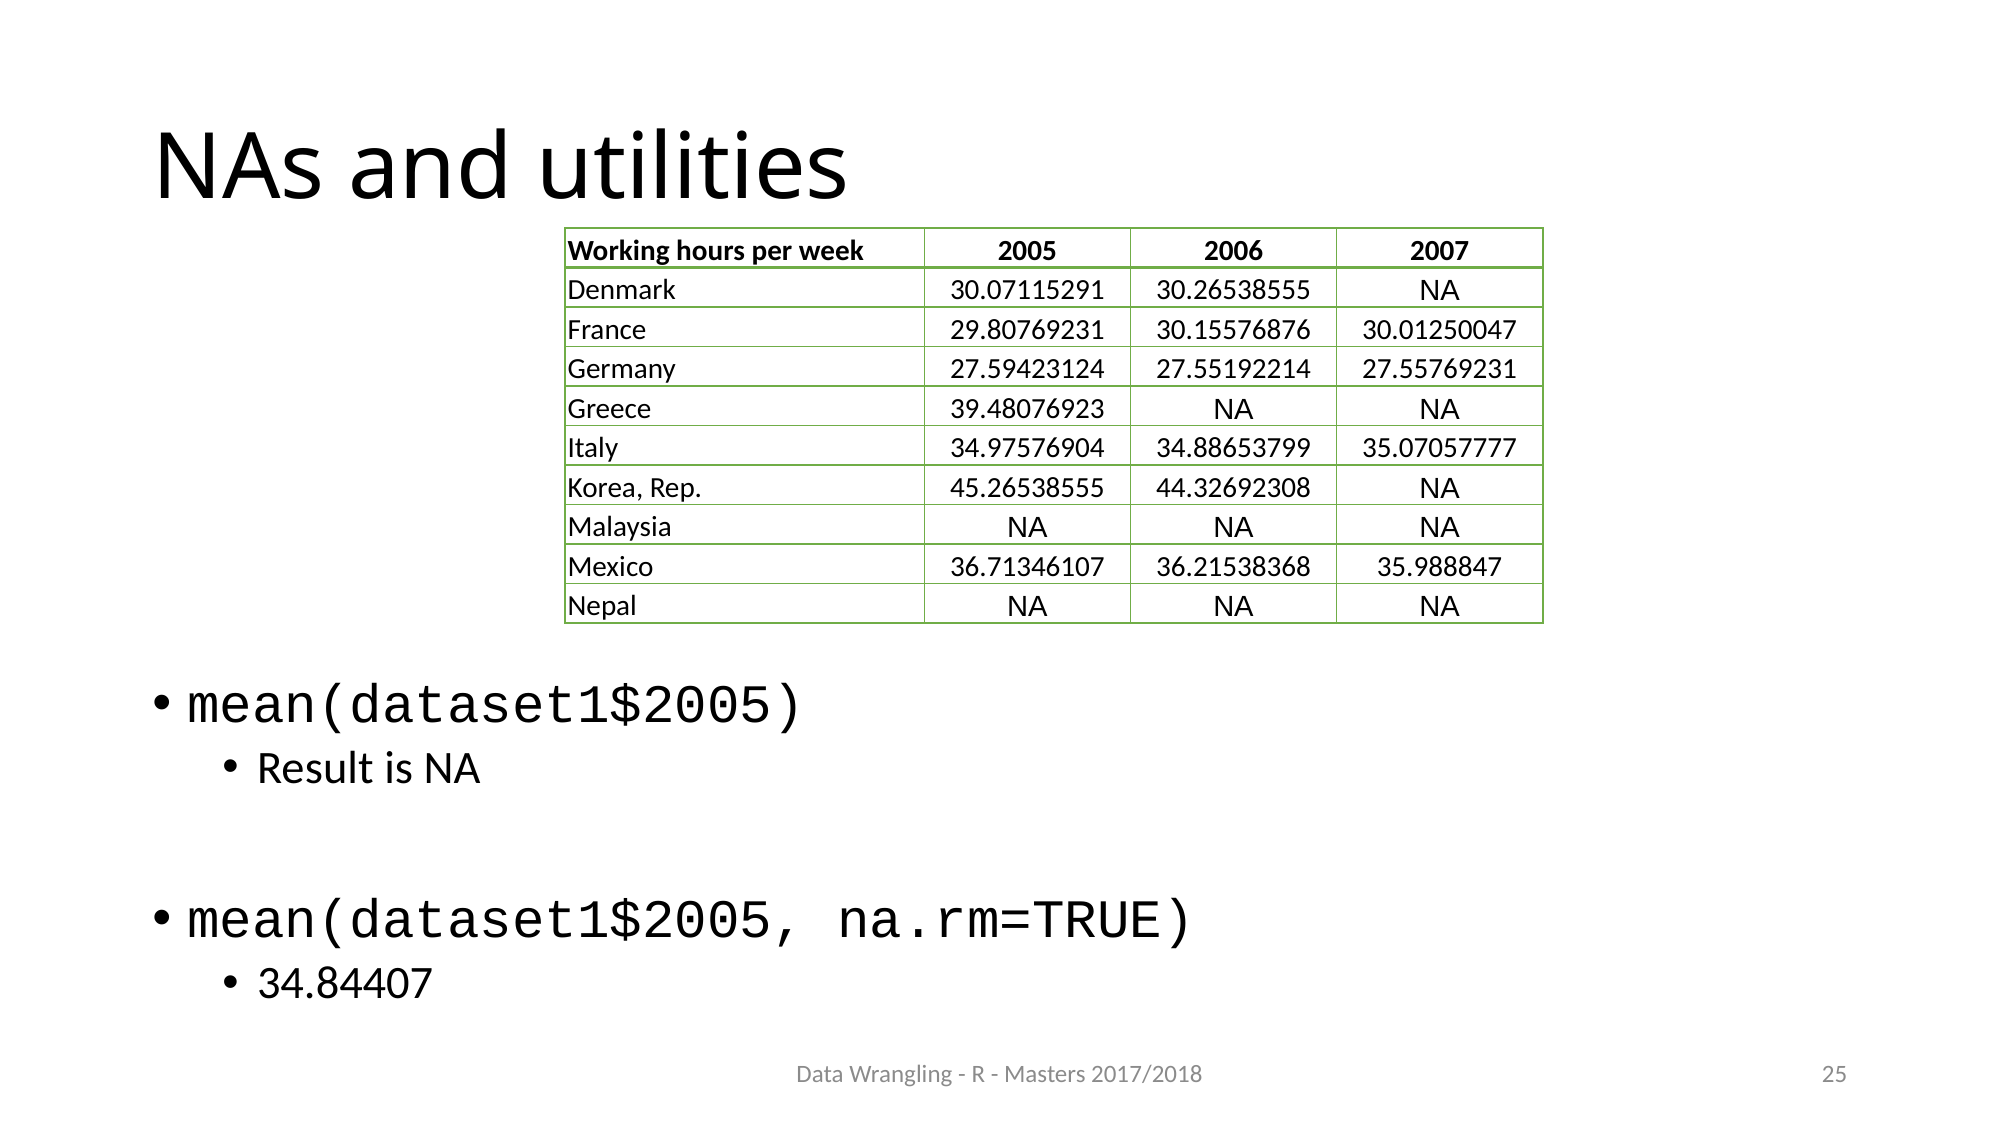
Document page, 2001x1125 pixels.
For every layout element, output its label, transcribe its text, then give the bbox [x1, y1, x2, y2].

table_cell Mexico [566, 545, 924, 583]
table_cell 30.01250047 [1337, 308, 1542, 346]
table_cell 27.59423124 [925, 347, 1130, 385]
table_cell France [566, 308, 924, 346]
table_cell NA [1337, 584, 1542, 622]
table_cell 39.48076923 [925, 387, 1130, 425]
table_cell Nepal [566, 584, 924, 622]
table_cell 45.26538555 [925, 466, 1130, 504]
table_cell Germany [566, 347, 924, 385]
table_cell NA [1131, 505, 1336, 543]
title NAs and utilities [137, 59, 1863, 278]
table_cell 36.71346107 [925, 545, 1130, 583]
table_header 2005 [925, 229, 1130, 266]
table_cell 27.55192214 [1131, 347, 1336, 385]
table_cell Malaysia [566, 505, 924, 543]
table_header 2007 [1337, 229, 1542, 266]
table_cell NA [1337, 387, 1542, 425]
table_cell 44.32692308 [1131, 466, 1336, 504]
table_cell 27.55769231 [1337, 347, 1542, 385]
table_cell NA [1337, 505, 1542, 543]
table_header Working hours per week [566, 229, 924, 266]
table_cell 30.07115291 [925, 269, 1130, 306]
table_cell Italy [566, 426, 924, 464]
table_cell NA [1131, 584, 1336, 622]
table_header 2006 [1131, 229, 1336, 266]
table_cell Greece [566, 387, 924, 425]
table_cell 30.15576876 [1131, 308, 1336, 346]
table_cell NA [1337, 466, 1542, 504]
table_cell 29.80769231 [925, 308, 1130, 346]
table_cell 30.26538555 [1131, 269, 1336, 306]
table_cell Denmark [566, 269, 924, 306]
table_cell 35.988847 [1337, 545, 1542, 583]
table_cell 36.21538368 [1131, 545, 1336, 583]
table_cell NA [925, 505, 1130, 543]
list mean(dataset1$2005) Result is NA mean(dataset1$2005, na.rm=TRUE) 34.84407 [137, 668, 1863, 1017]
table_cell 34.88653799 [1131, 426, 1336, 464]
table_cell Korea, Rep. [566, 466, 924, 504]
slide_number 25 [1412, 1042, 1863, 1103]
table_cell 34.97576904 [925, 426, 1130, 464]
table_cell NA [1337, 269, 1542, 306]
footer Data Wrangling - R - Masters 2017/2018 [662, 1042, 1338, 1103]
table_cell 35.07057777 [1337, 426, 1542, 464]
table_cell NA [1131, 387, 1336, 425]
table_cell NA [925, 584, 1130, 622]
